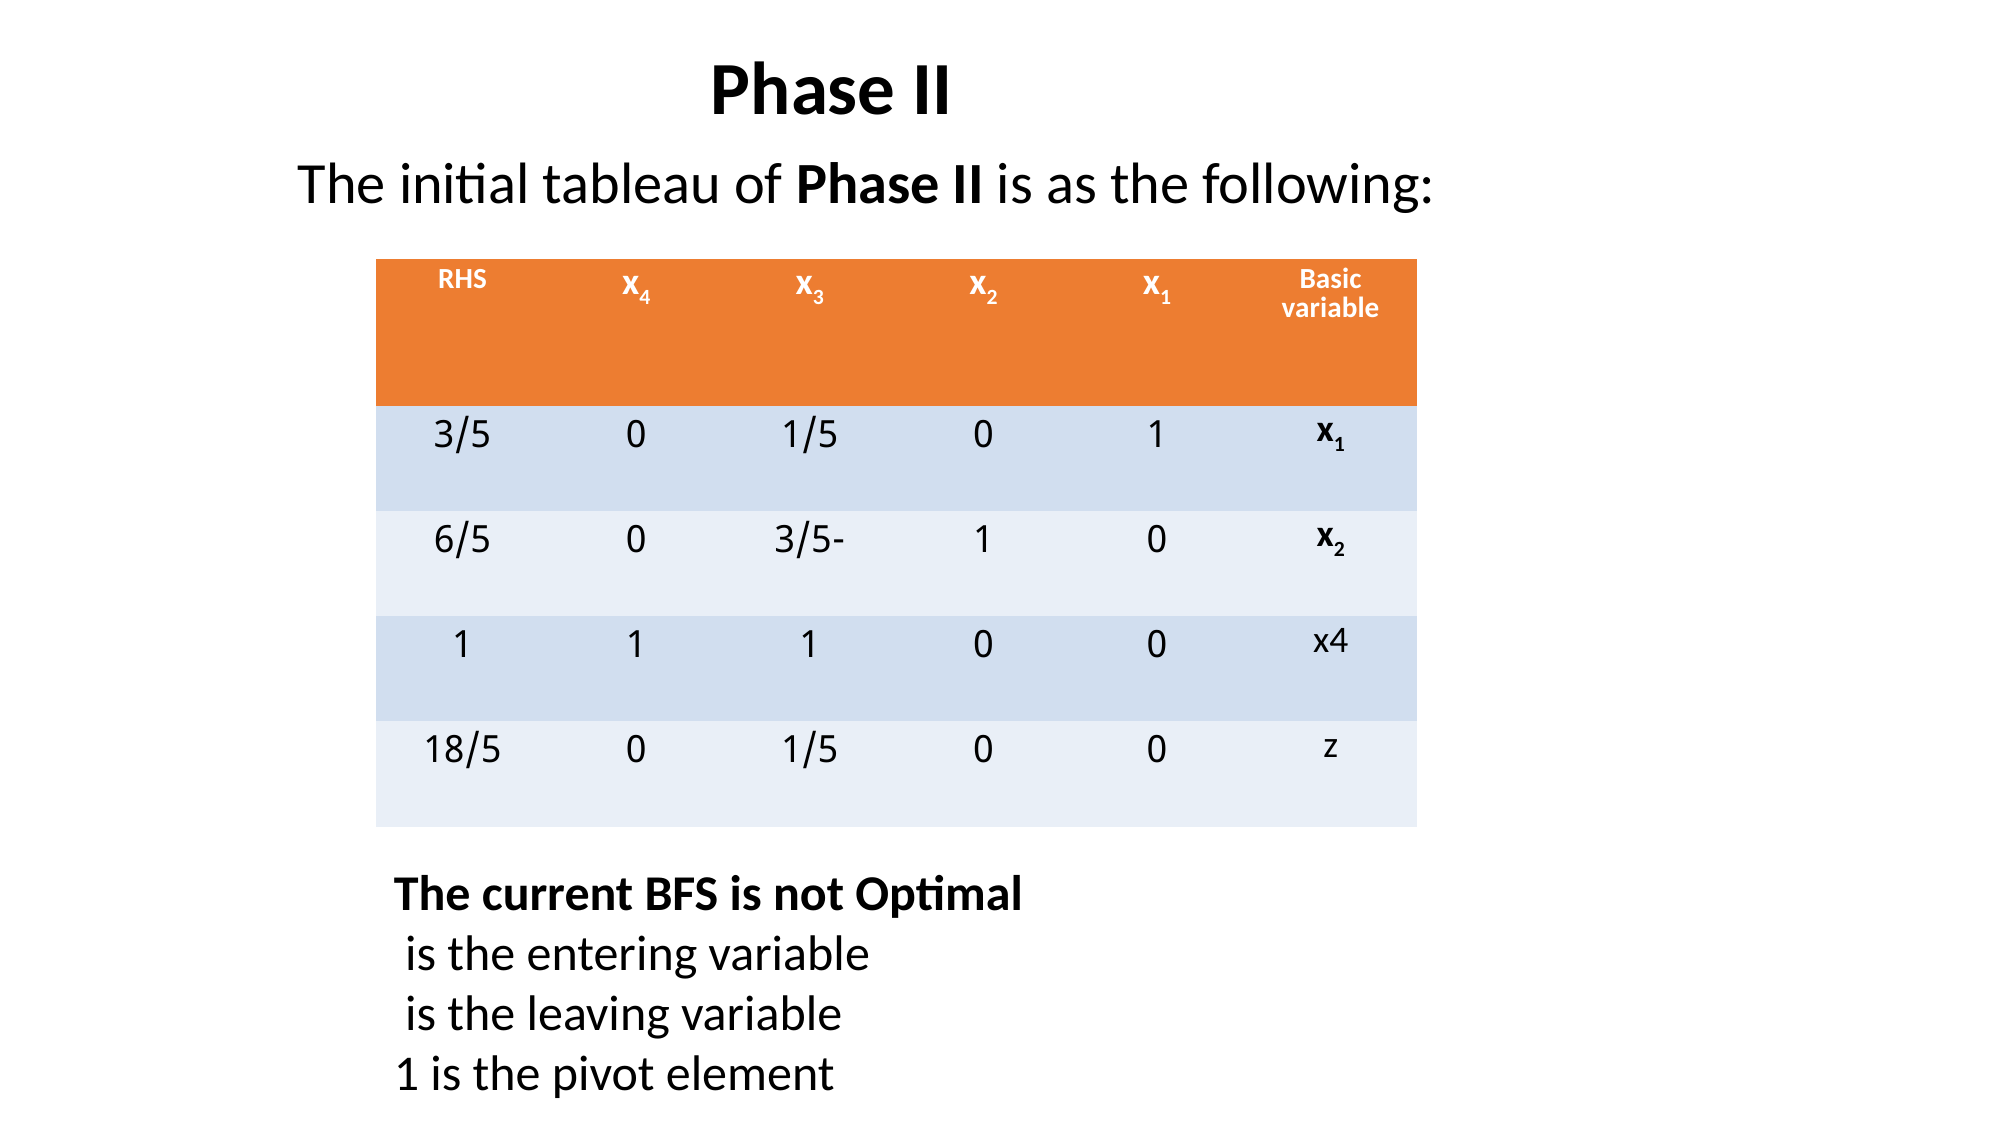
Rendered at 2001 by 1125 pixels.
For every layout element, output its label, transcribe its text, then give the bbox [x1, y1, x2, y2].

table_cell 1/5 [723, 721, 897, 827]
table_header x1 [1070, 259, 1244, 406]
table_cell 1 [897, 511, 1070, 616]
table_cell 1 [549, 616, 723, 721]
table_cell 6/5 [376, 511, 549, 616]
table_cell 0 [897, 406, 1070, 511]
table_cell 1 [723, 616, 897, 721]
table_cell -3/5 [723, 511, 897, 616]
table_header x3 [723, 259, 897, 406]
table_cell 0 [549, 511, 723, 616]
table_header Basic variable [1244, 259, 1417, 406]
table_cell z [1244, 721, 1417, 827]
table_header x2 [897, 259, 1070, 406]
table_cell x4 [1244, 616, 1417, 721]
table_cell 0 [897, 721, 1070, 827]
table_cell 0 [1070, 511, 1244, 616]
text_box The initial tableau of Phase II is as the following: [283, 137, 1574, 223]
table_cell 0 [1070, 616, 1244, 721]
text_box Phase II [696, 31, 1161, 137]
table_cell 0 [1070, 721, 1244, 827]
table_cell 18/5 [376, 721, 549, 827]
table_cell x1 [1244, 406, 1417, 511]
table_cell x2 [1244, 511, 1417, 616]
table_cell 3/5 [376, 406, 549, 511]
table_cell 1/5 [723, 406, 897, 511]
table_header x4 [549, 259, 723, 406]
table_header RHS [376, 259, 549, 406]
table_cell 0 [549, 721, 723, 827]
table_cell 0 [897, 616, 1070, 721]
table_cell 0 [549, 406, 723, 511]
table_cell 1 [376, 616, 549, 721]
table_cell 1 [1070, 406, 1244, 511]
